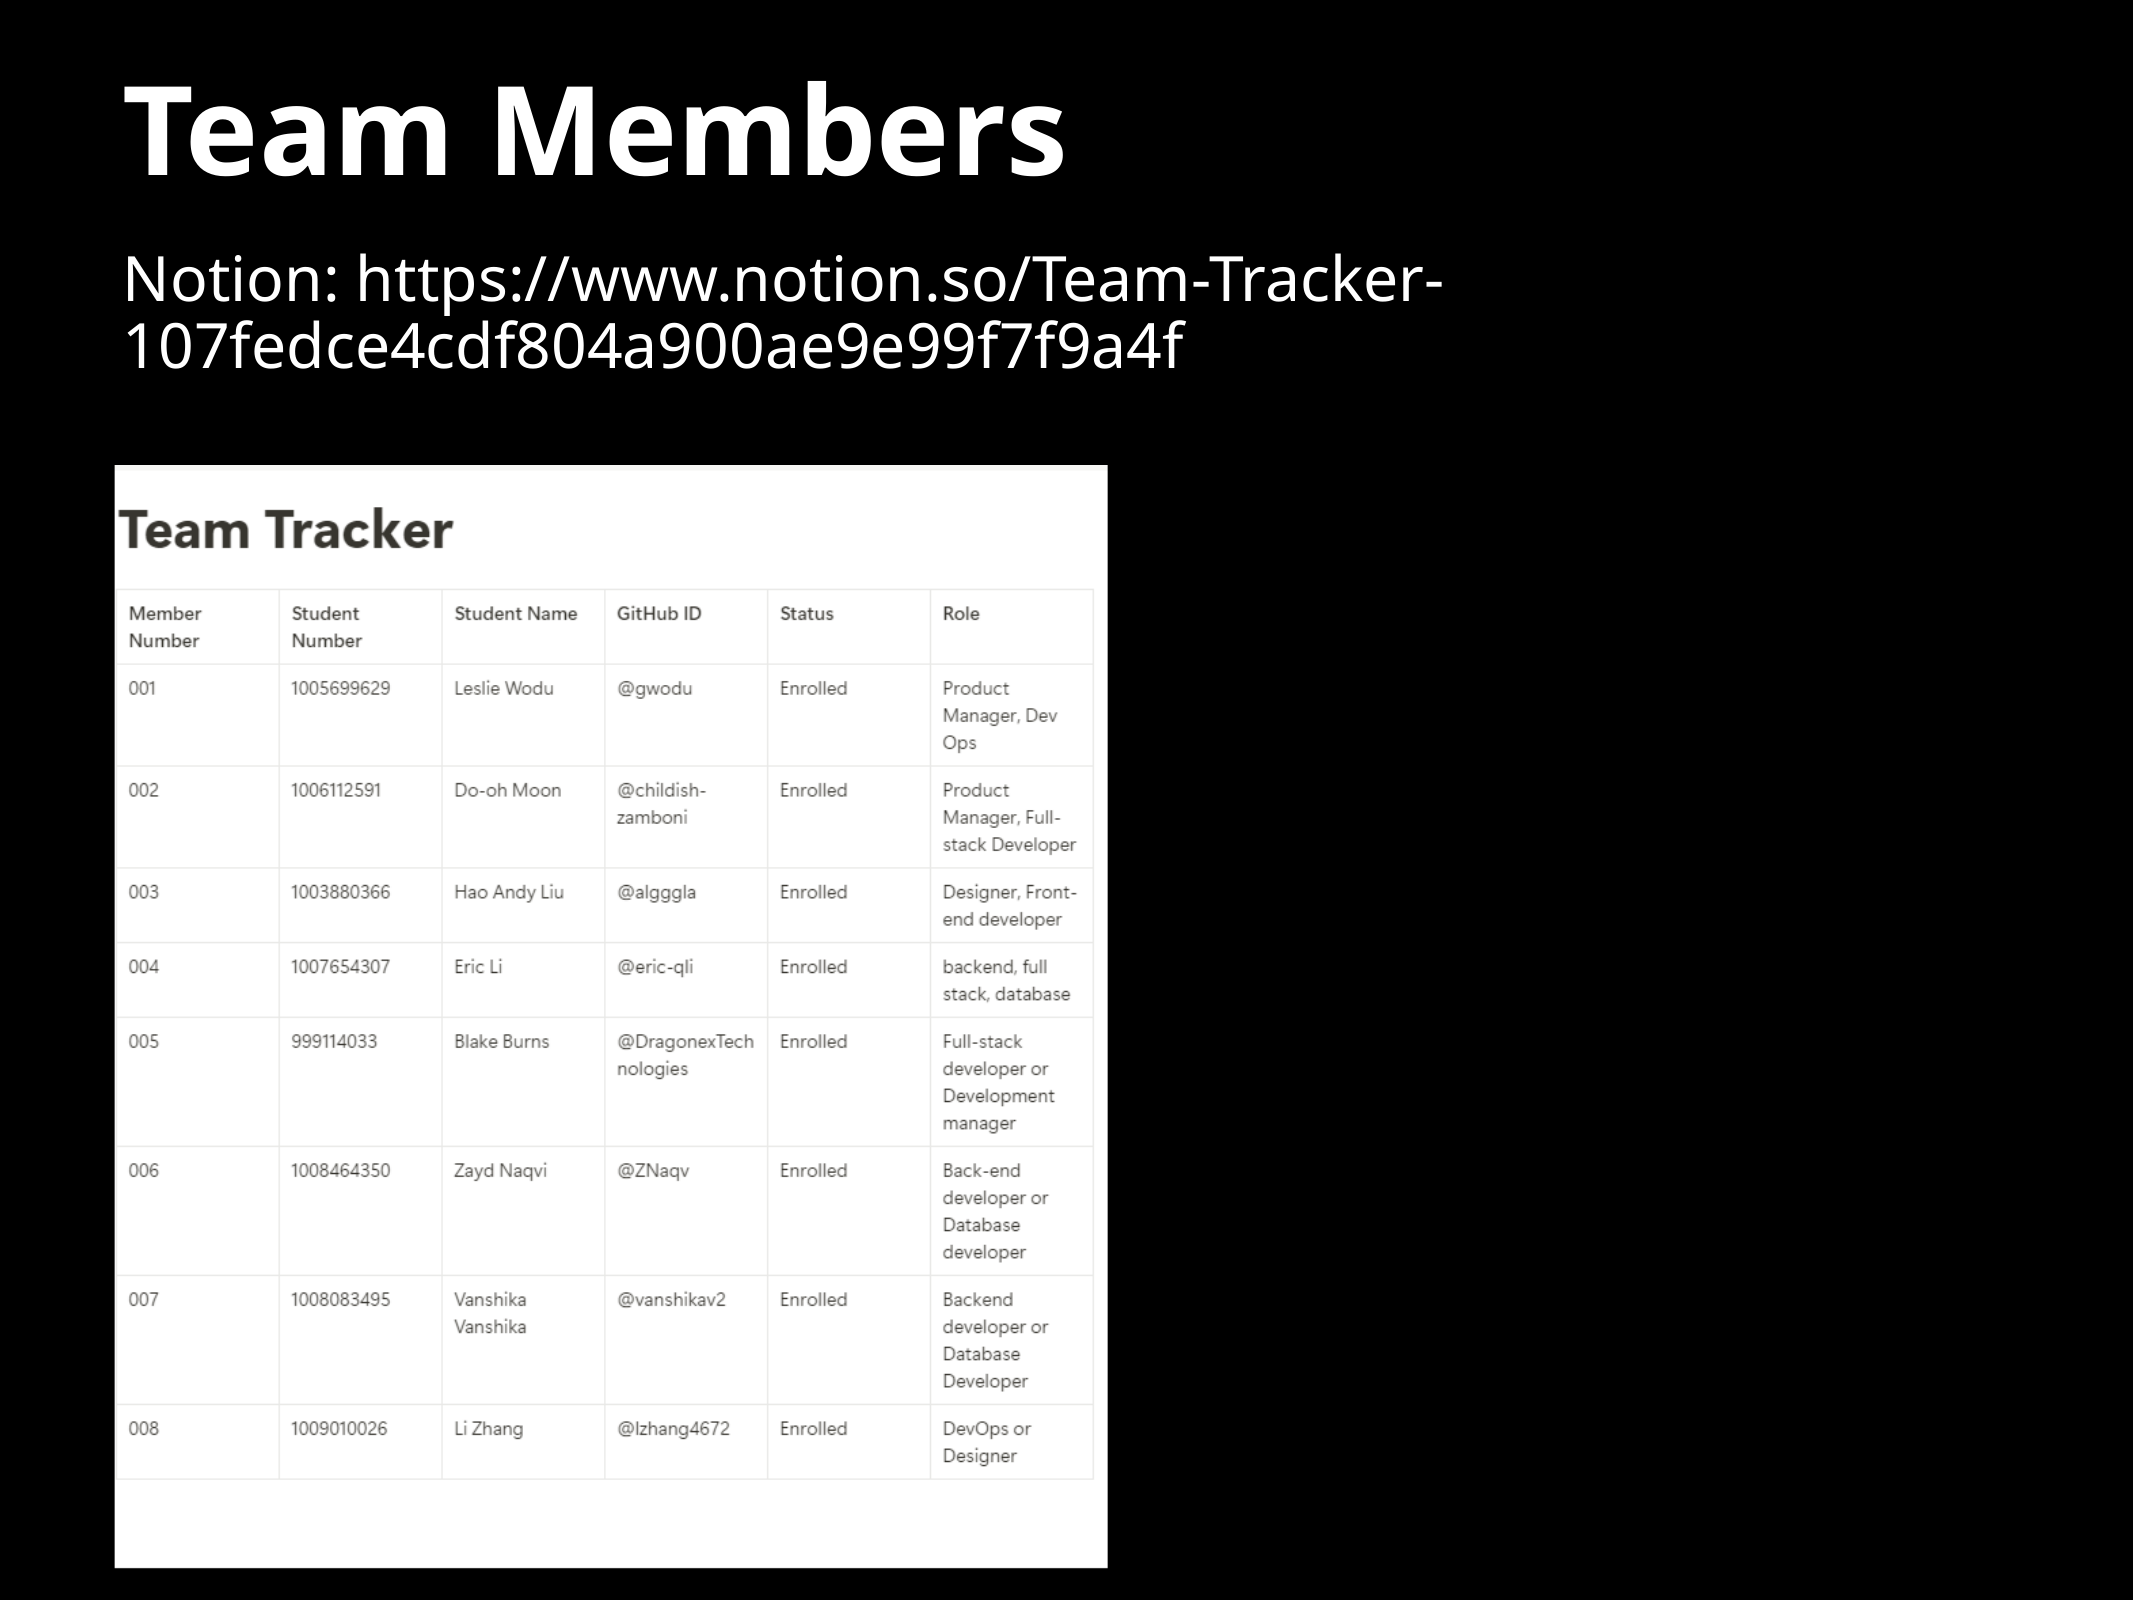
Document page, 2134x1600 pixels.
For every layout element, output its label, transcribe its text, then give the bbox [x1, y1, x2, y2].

list Notion: https://www.notion.so/Team-Tracker-107fedce4cdf804a900ae9e99f7f9a4f [114, 238, 2019, 1239]
picture [114, 465, 1108, 1571]
title Team Members [114, 72, 2019, 238]
